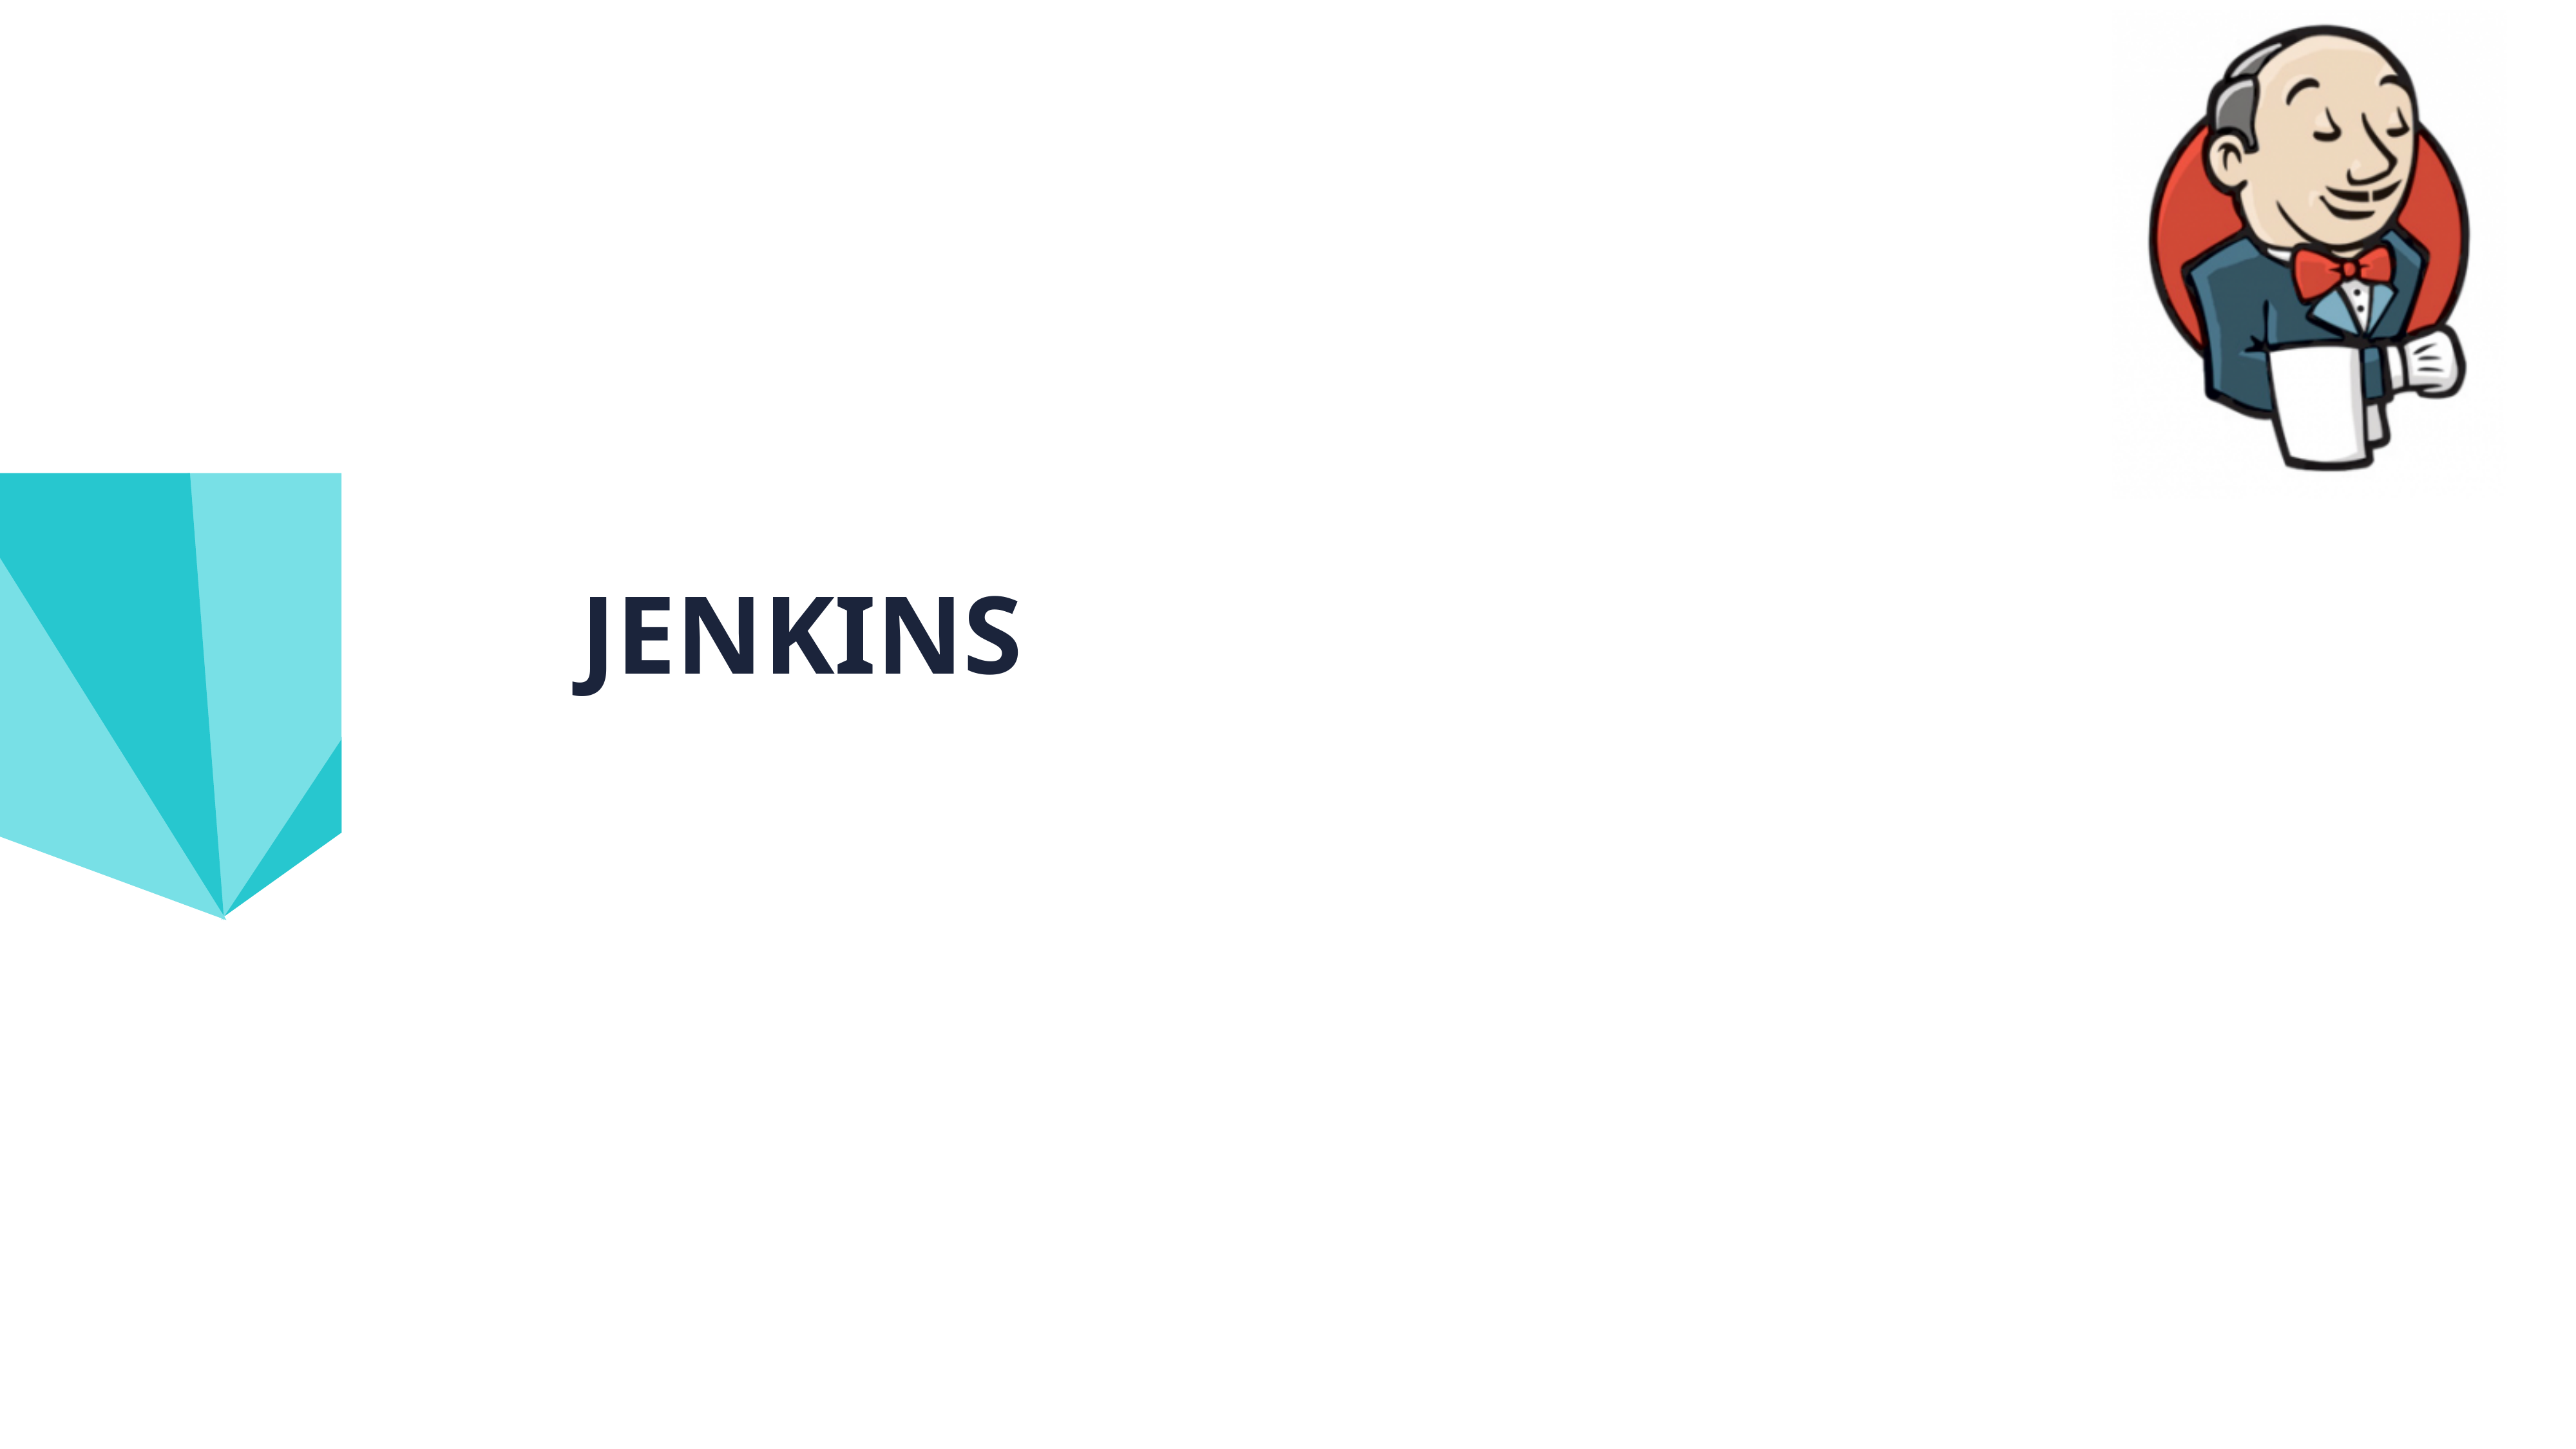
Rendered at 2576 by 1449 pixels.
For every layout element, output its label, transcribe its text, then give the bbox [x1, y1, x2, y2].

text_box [0, 473, 342, 921]
picture [2112, 9, 2507, 500]
text_box JENKINS [571, 573, 1773, 969]
